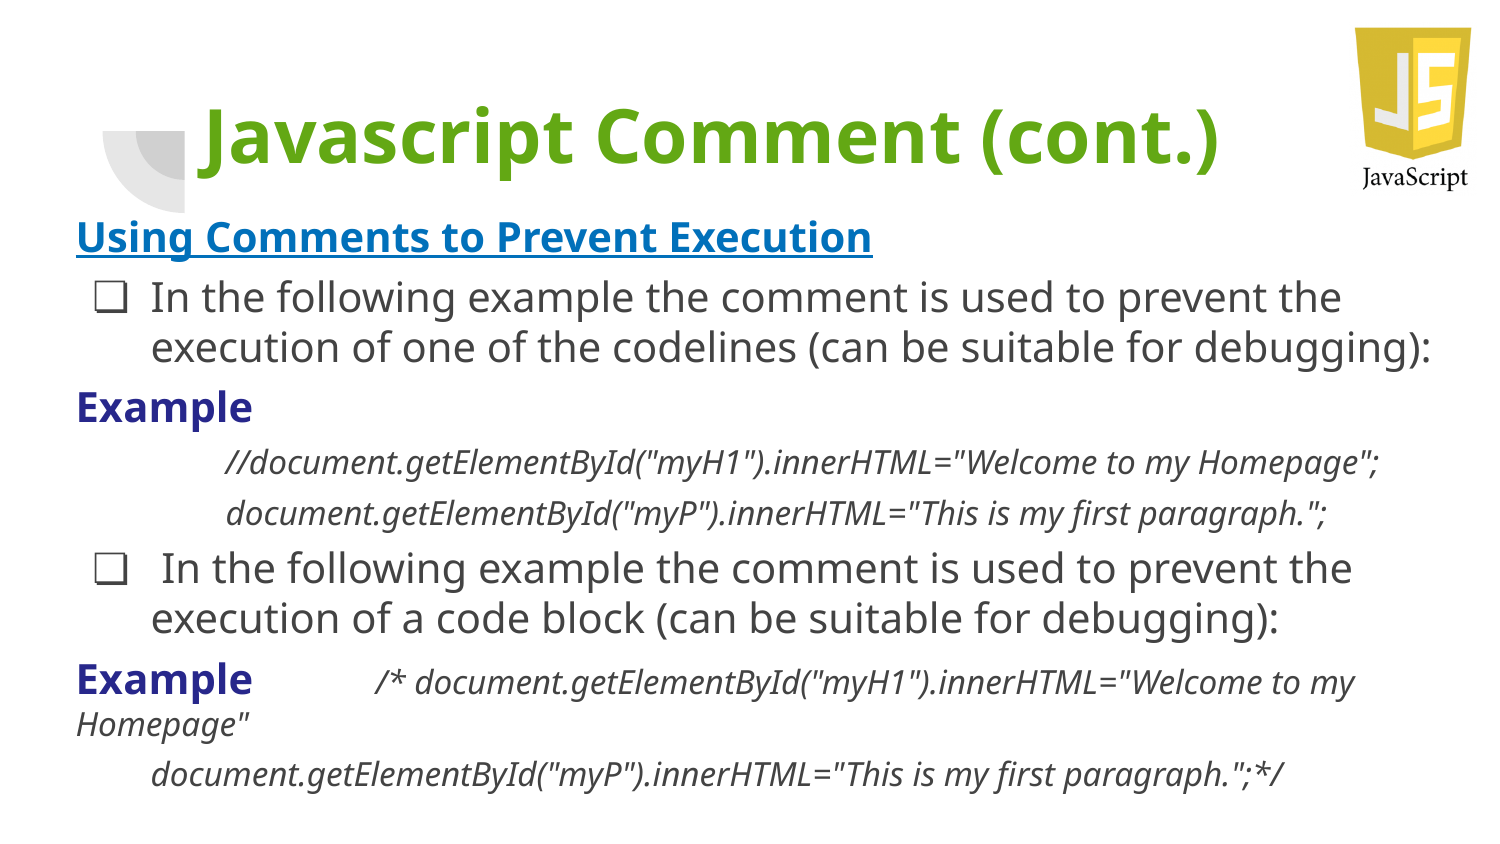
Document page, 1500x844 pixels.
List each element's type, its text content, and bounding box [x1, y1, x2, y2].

picture [1348, 22, 1477, 196]
title Javascript Comment (cont.) [188, 73, 1343, 183]
title Using Comments to Prevent Execution In the following example the comment is used to prevent the execution of one of the codelines (can be suitable for debugging): Example //document.getElementById("myH1").innerHTML="Welcome to my Homepage"; document.getElementById("myP").innerHTML="This is my first paragraph."; In the following example the comment is used to prevent the execution of a code block (can be suitable for debugging): Example /* document.getElementById("myH1").innerHTML="Welcome to my Homepage" document.getElementById("myP").innerHTML="This is my first paragraph.";*/ [60, 195, 1500, 832]
